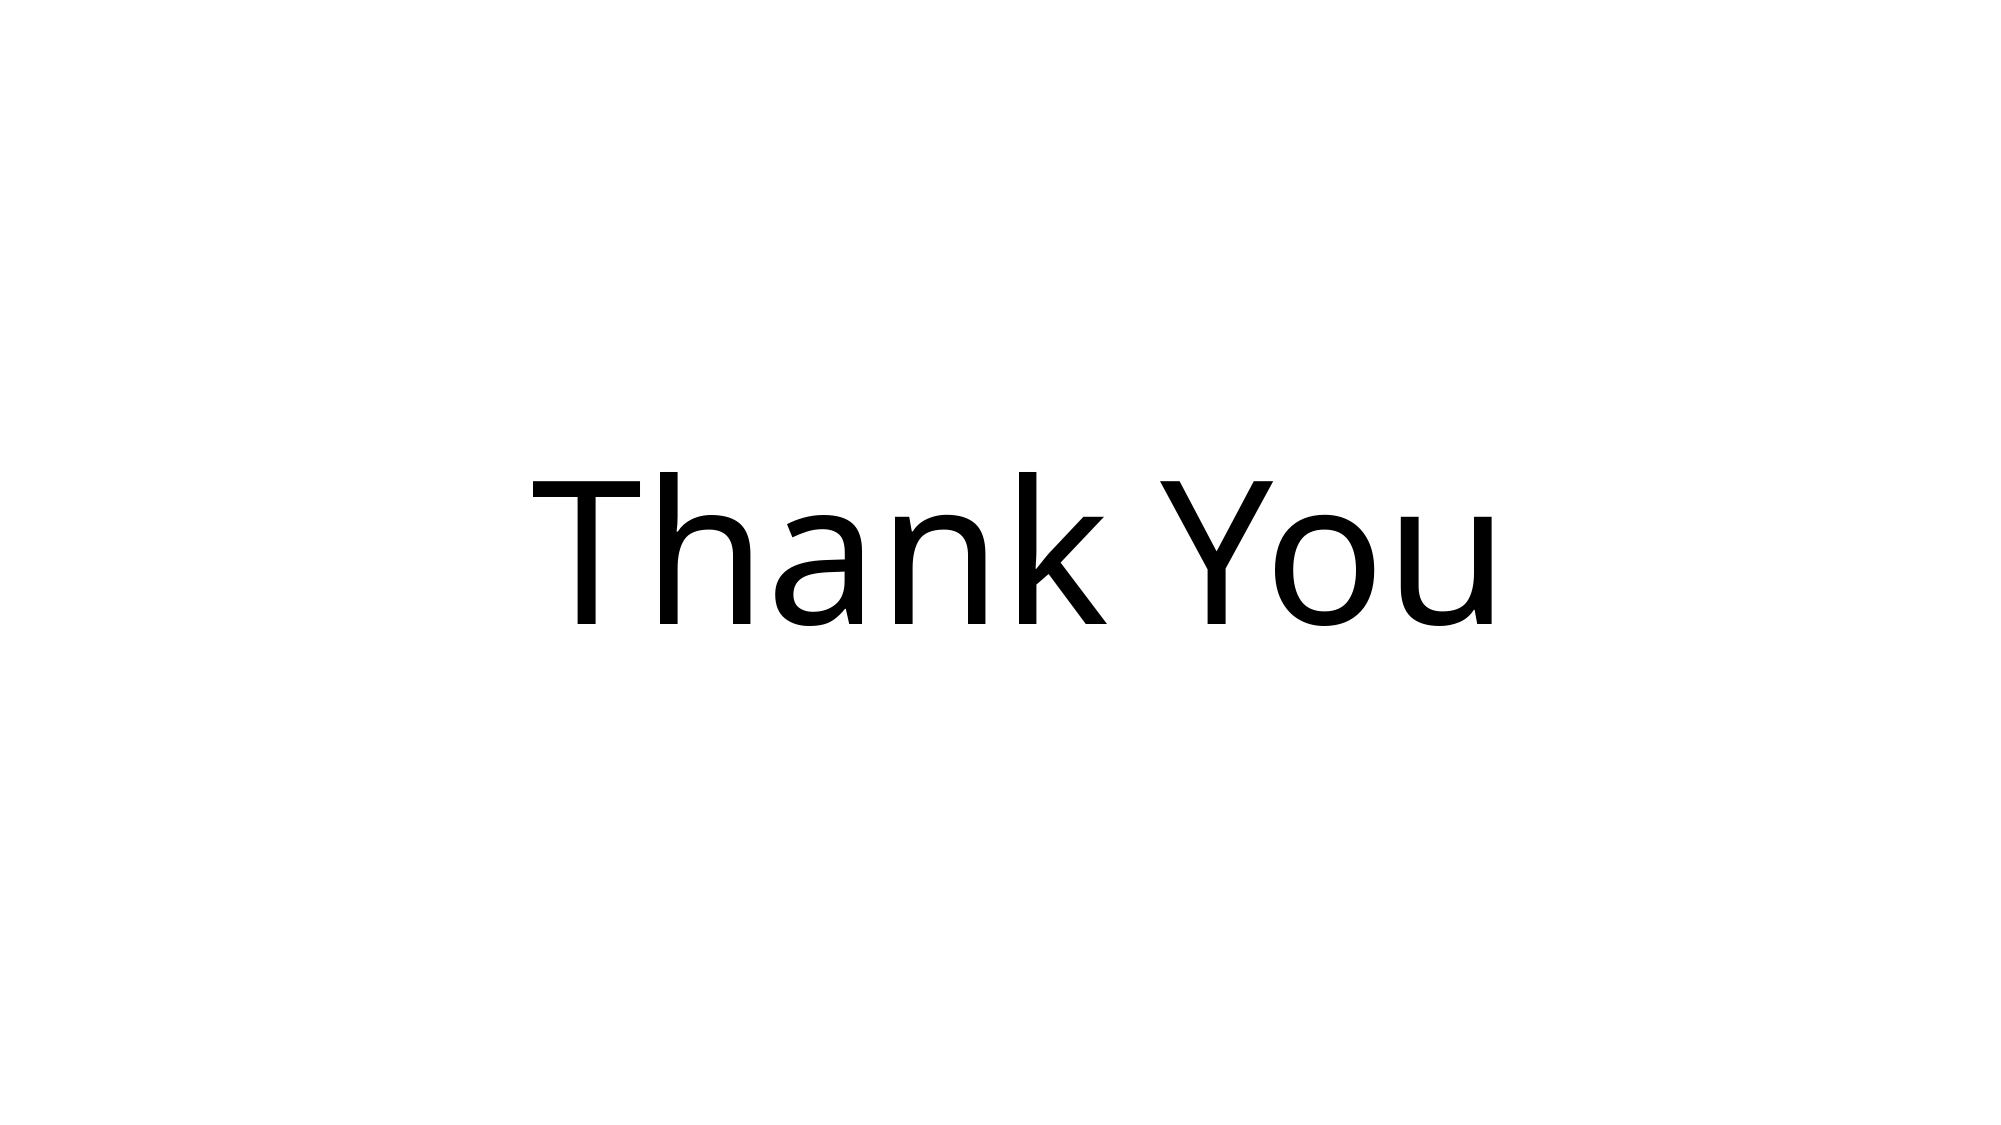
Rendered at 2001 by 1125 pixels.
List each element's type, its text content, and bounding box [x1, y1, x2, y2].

text_box Thank You [517, 417, 1524, 673]
